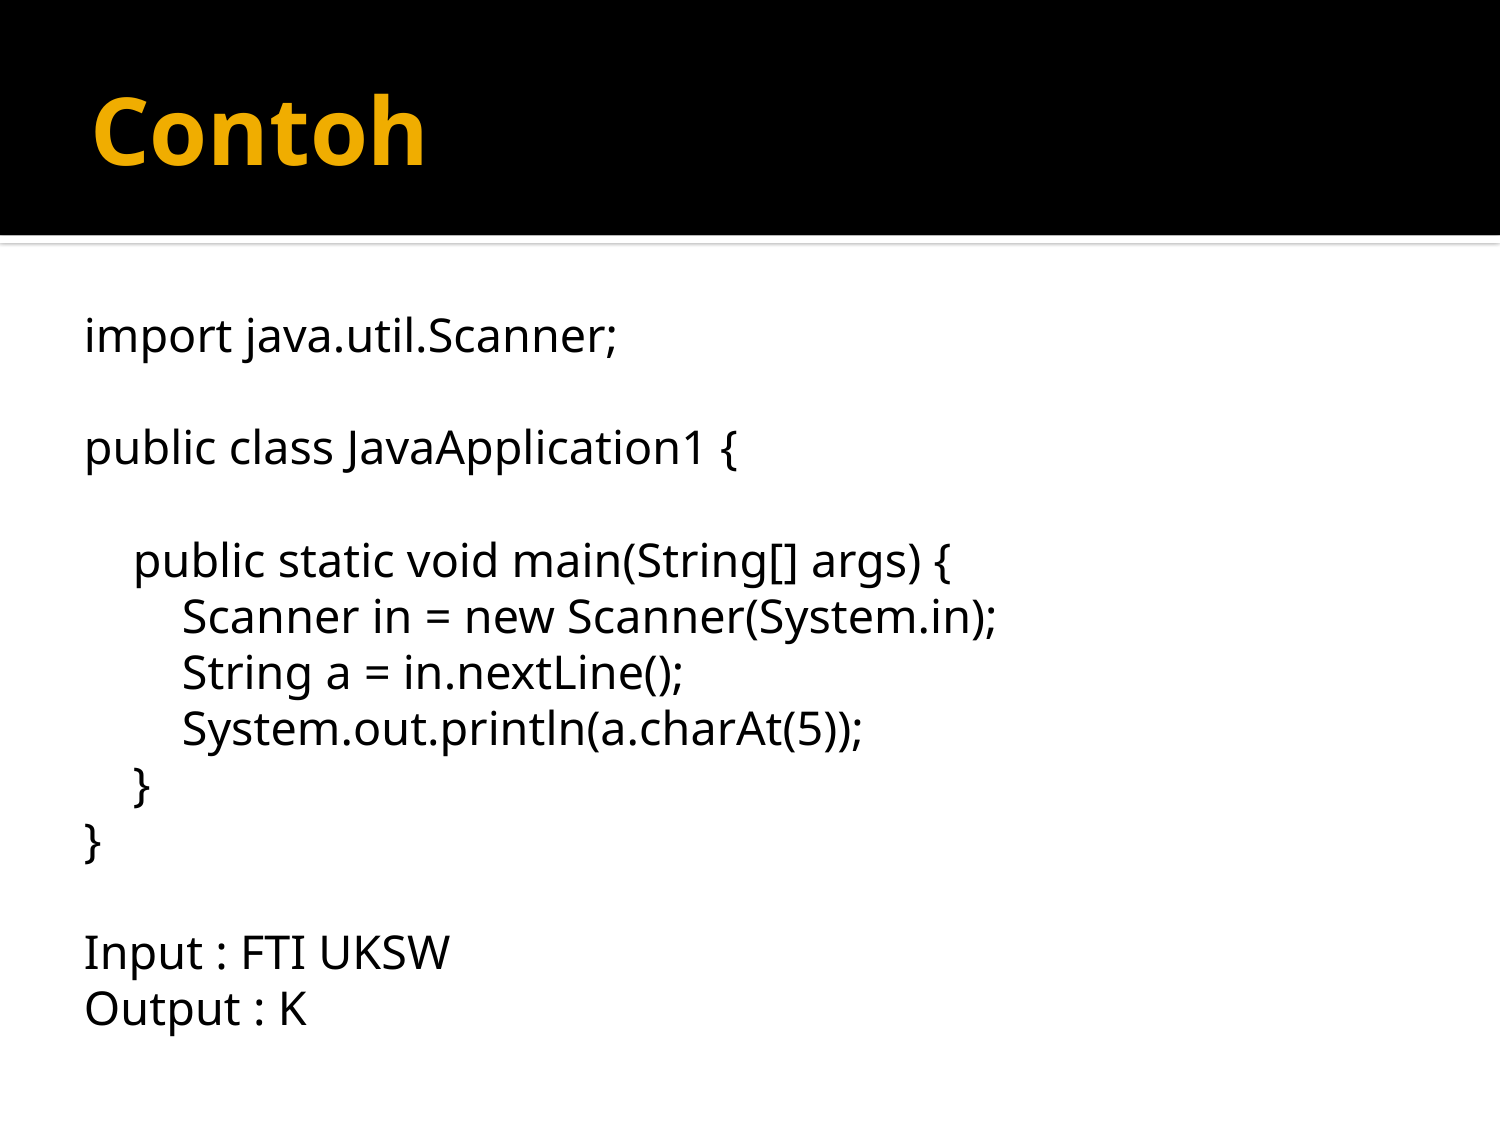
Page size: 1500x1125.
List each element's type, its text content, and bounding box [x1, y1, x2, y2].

list import java.util.Scanner; public class JavaApplication1 { public static void main(String[] args) { Scanner in = new Scanner(System.in); String a = in.nextLine(); System.out.println(a.charAt(5)); } } Input : FTI UKSW Output : K [75, 291, 1425, 1050]
title Contoh [75, 25, 1425, 231]
